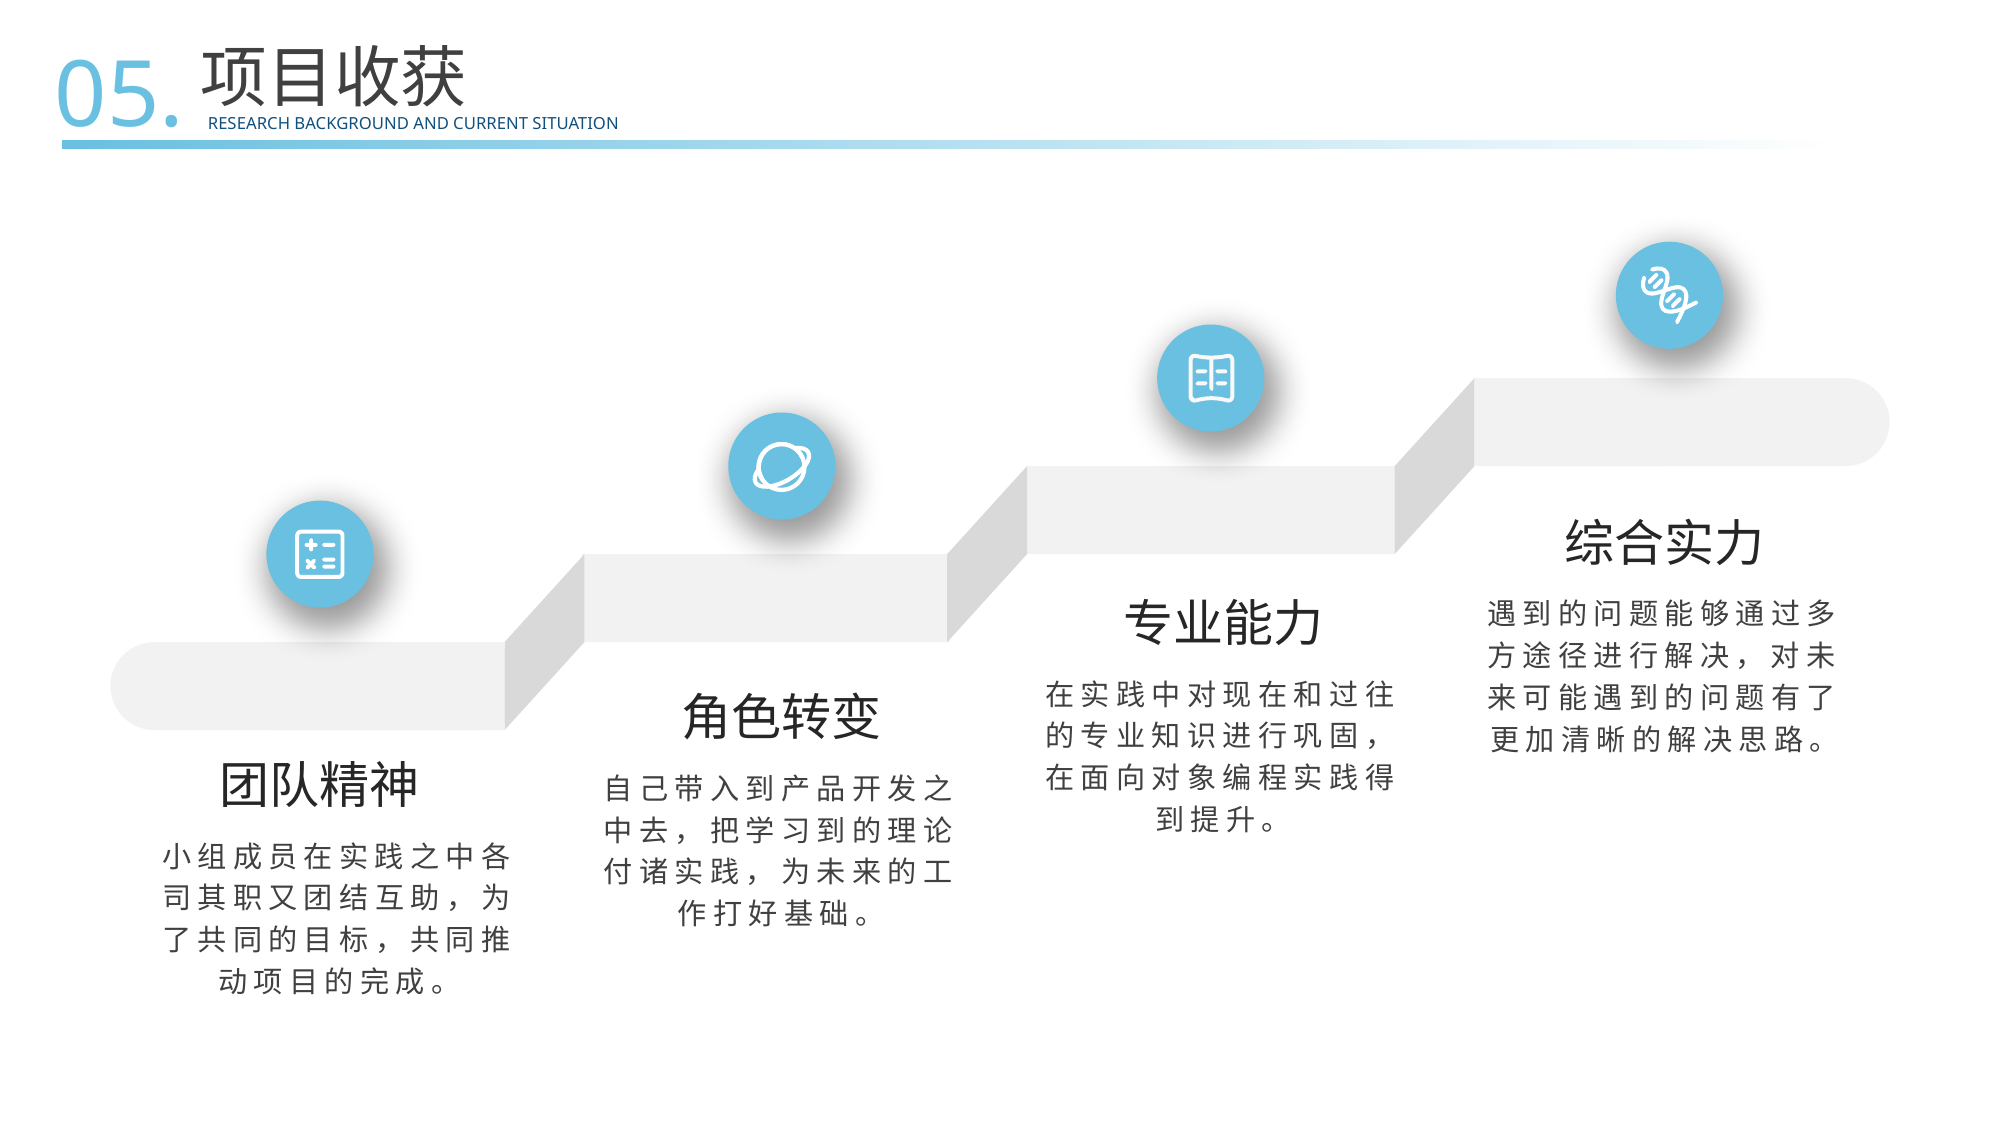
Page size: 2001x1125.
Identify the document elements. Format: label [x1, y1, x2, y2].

text_box [40, 27, 838, 154]
text_box [110, 241, 1890, 1004]
text_box [838, 140, 1828, 149]
